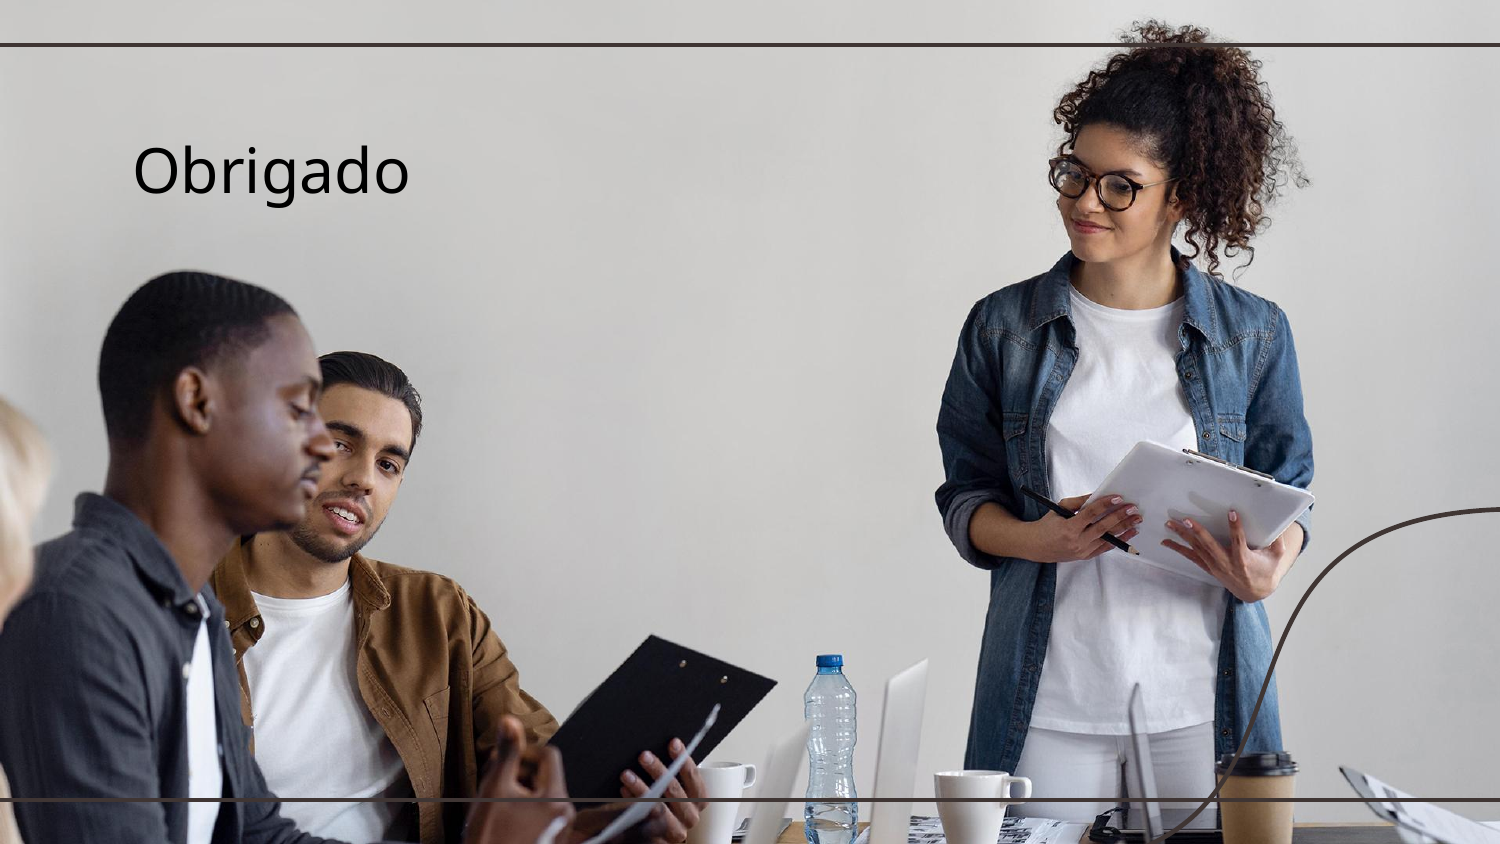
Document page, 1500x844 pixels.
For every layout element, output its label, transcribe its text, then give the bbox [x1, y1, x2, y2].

picture [0, 802, 1203, 844]
picture [1215, 512, 1500, 798]
picture [0, 0, 1500, 43]
list Obrigado [116, 88, 701, 249]
picture [0, 47, 1500, 798]
picture [1159, 802, 1500, 844]
